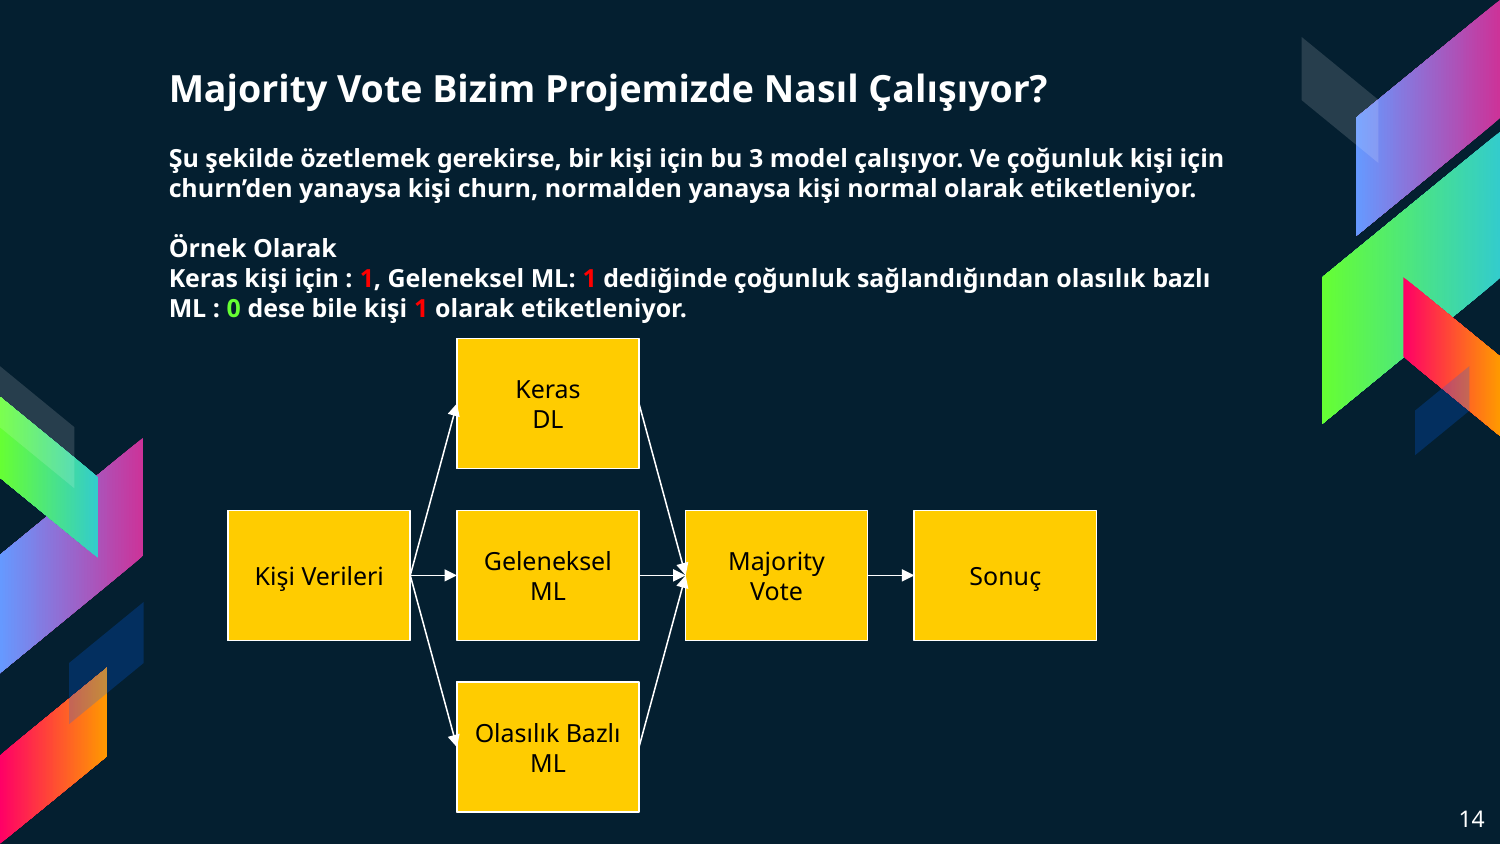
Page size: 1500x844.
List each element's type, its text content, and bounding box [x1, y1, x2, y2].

list Şu şekilde özetlemek gerekirse, bir kişi için bu 3 model çalışıyor. Ve çoğunluk kişi için churn’den yanaysa kişi churn, normalden yanaysa kişi normal olarak etiketleniyor. Örnek Olarak Keras kişi için : 1, Geleneksel ML: 1 dediğinde çoğunluk sağlandığından olasılık bazlı ML : 0 dese bile kişi 1 olarak etiketleniyor. [153, 127, 1267, 233]
text_box Geleneksel ML [462, 510, 633, 641]
slide_number ‹#› [1403, 789, 1500, 844]
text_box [410, 575, 458, 748]
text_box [638, 403, 686, 573]
text_box Kişi Verileri [228, 510, 404, 641]
title Majority Vote Bizim Projemizde Nasıl Çalışıyor? [153, 20, 1134, 125]
text_box Olasılık Bazlı ML [456, 682, 639, 813]
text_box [638, 575, 686, 748]
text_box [410, 403, 458, 573]
text_box Keras DL [456, 338, 639, 469]
text_box Sonuç [914, 510, 1097, 641]
text_box Majority Vote [690, 510, 868, 641]
